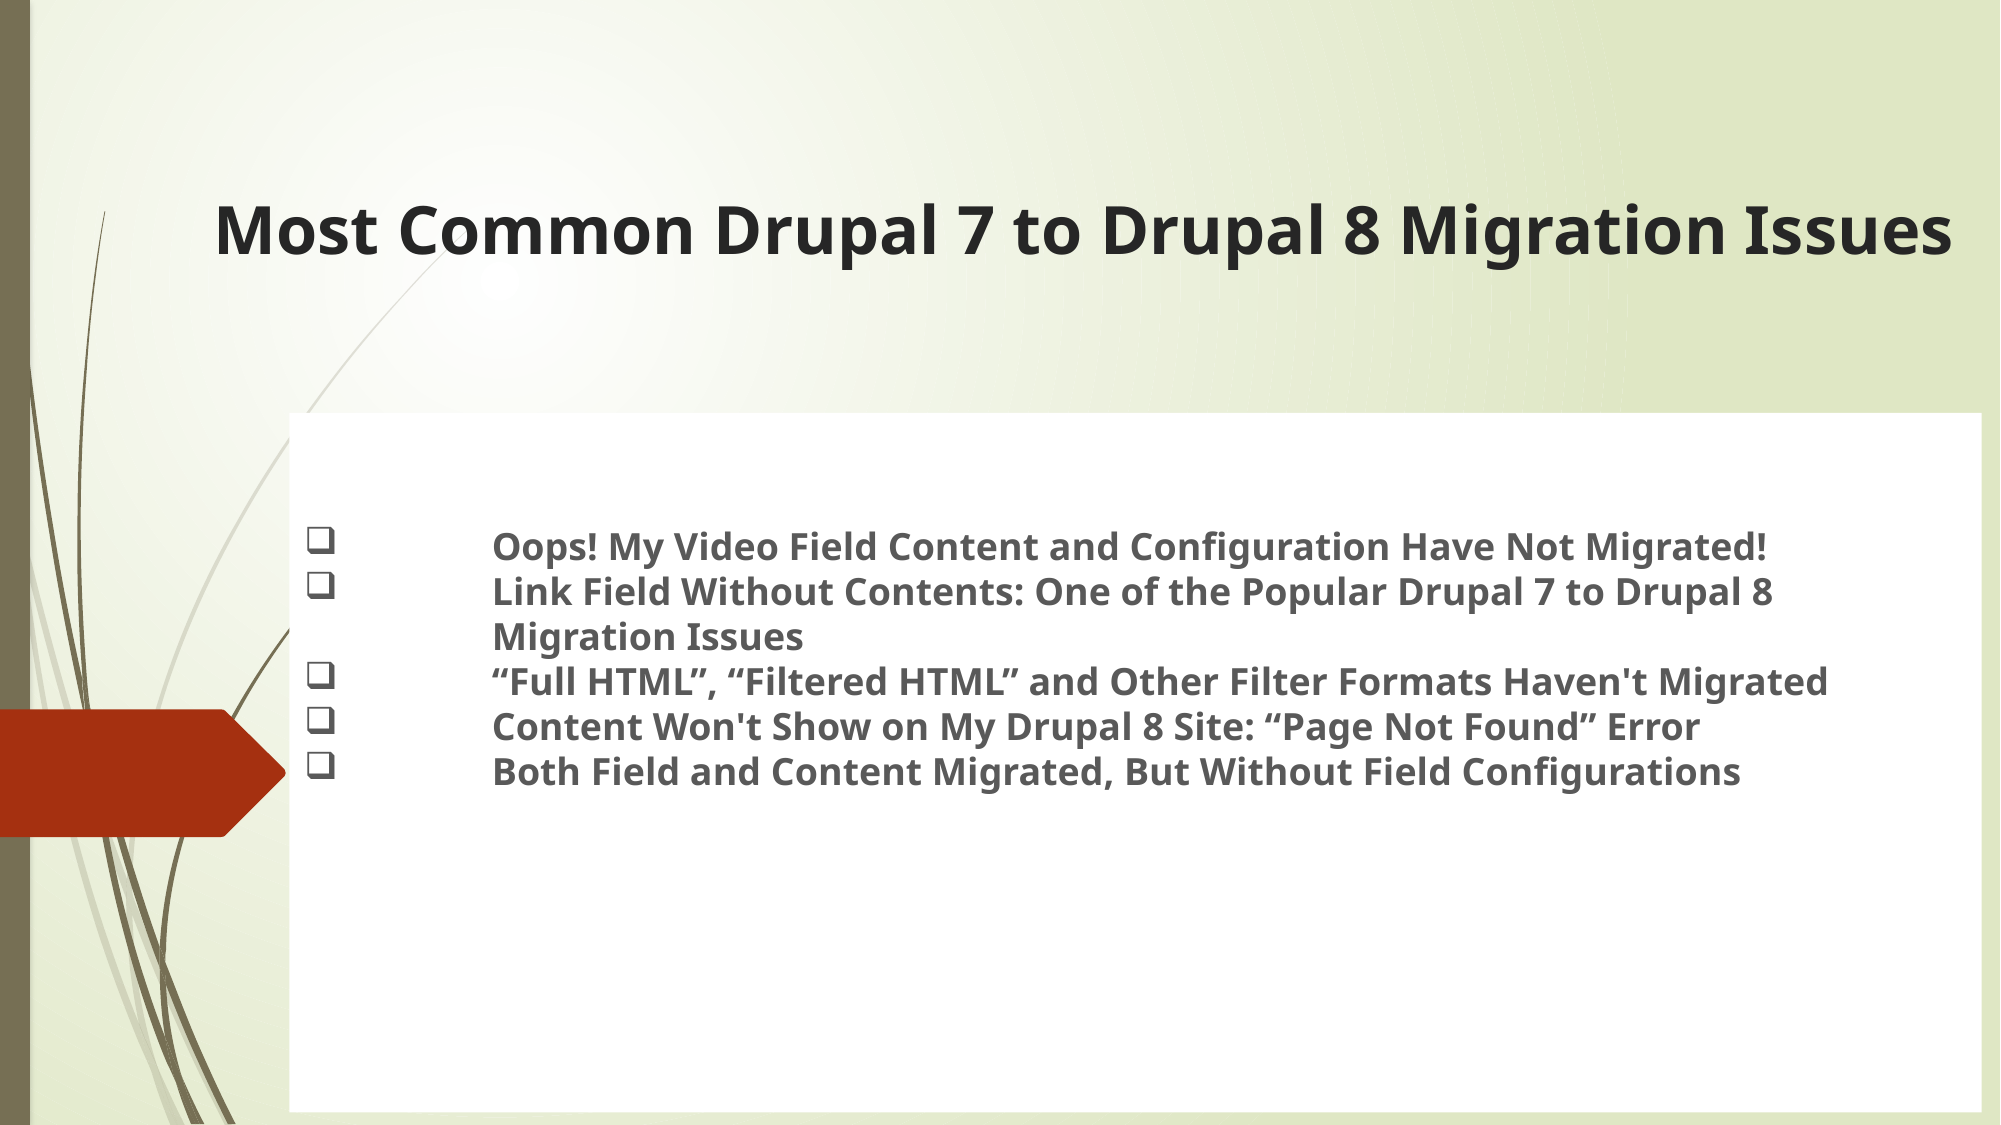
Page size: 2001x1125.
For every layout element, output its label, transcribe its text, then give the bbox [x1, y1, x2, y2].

title Most Common Drupal 7 to Drupal 8 Migration Issues [198, 191, 2000, 276]
subtitle Oops! My Video Field Content and Configuration Have Not Migrated! Link Field Without Contents: One of the Popular Drupal 7 to Drupal 8 Migration Issues “Full HTML”, “Filtered HTML” and Other Filter Formats Haven't Migrated Content Won't Show on My Drupal 8 Site: “Page Not Found” Error Both Field and Content Migrated, But Without Field Configurations [289, 412, 1982, 1113]
